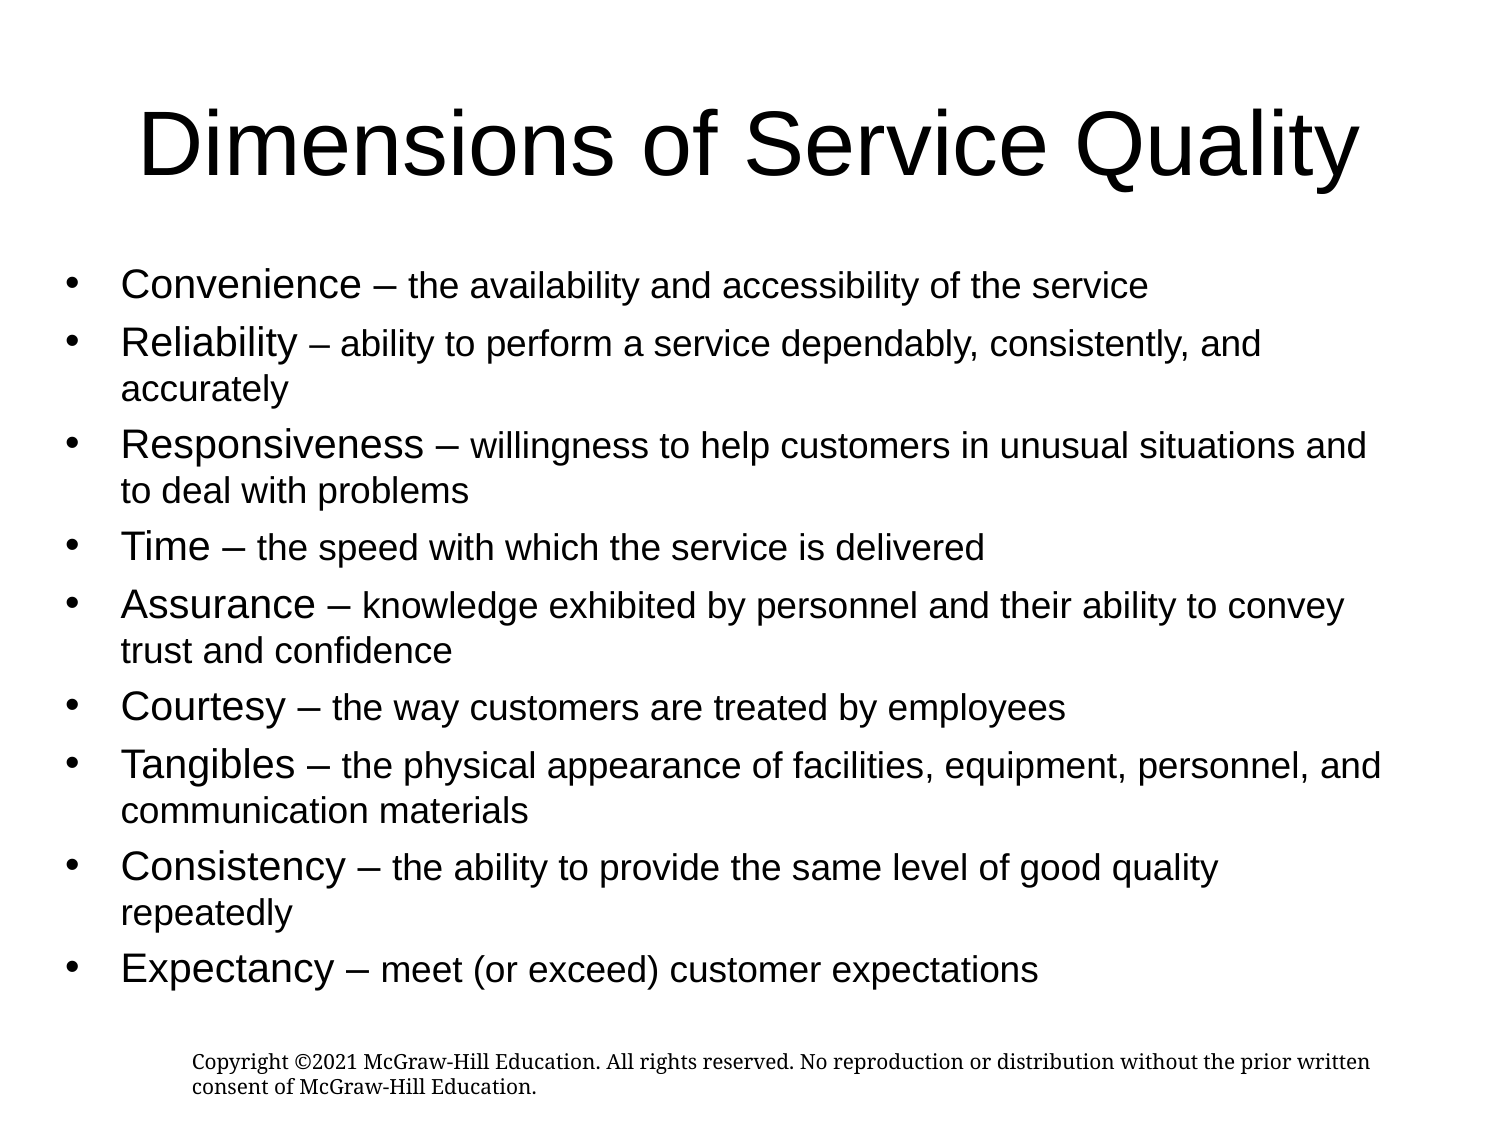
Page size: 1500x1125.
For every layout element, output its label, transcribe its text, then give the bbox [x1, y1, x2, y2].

list Convenience – the availability and accessibility of the service Reliability – ability to perform a service dependably, consistently, and accurately Responsiveness – willingness to help customers in unusual situations and to deal with problems Time – the speed with which the service is delivered Assurance – knowledge exhibited by personnel and their ability to convey trust and confidence Courtesy – the way customers are treated by employees Tangibles – the physical appearance of facilities, equipment, personnel, and communication materials Consistency – the ability to provide the same level of good quality repeatedly Expectancy – meet (or exceed) customer expectations [50, 249, 1400, 1000]
text_box Copyright ©2021 McGraw-Hill Education. All rights reserved. No reproduction or distribution without the prior written consent of McGraw-Hill Education. [177, 1041, 1459, 1107]
title Dimensions of Service Quality [75, 45, 1425, 233]
